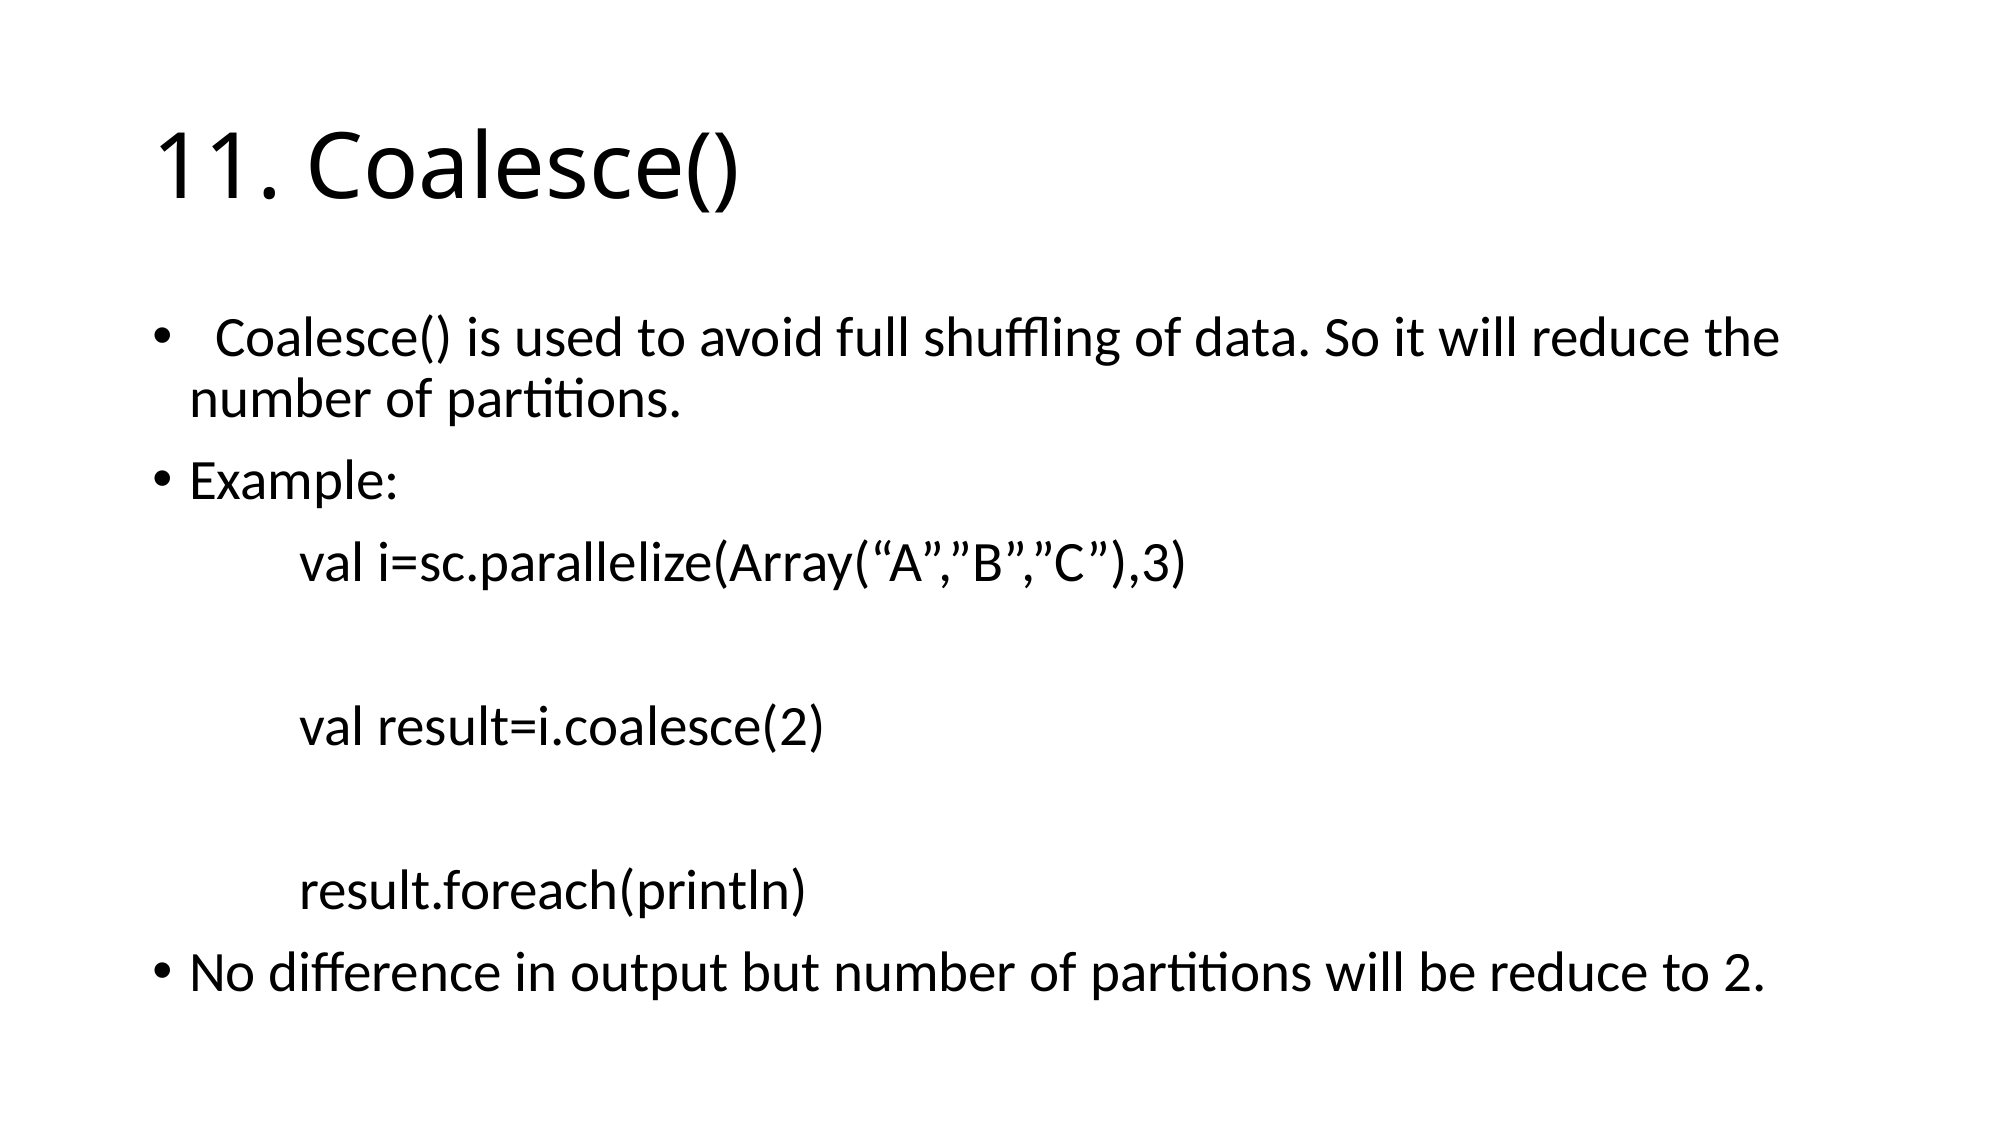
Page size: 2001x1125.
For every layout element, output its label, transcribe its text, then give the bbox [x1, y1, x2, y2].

list Coalesce() is used to avoid full shuffling of data. So it will reduce the number of partitions. Example: val i=sc.parallelize(Array(“A”,”B”,”C”),3) val result=i.coalesce(2) result.foreach(println) No difference in output but number of partitions will be reduce to 2. [137, 299, 1863, 1014]
title 11. Coalesce() [137, 59, 1863, 278]
